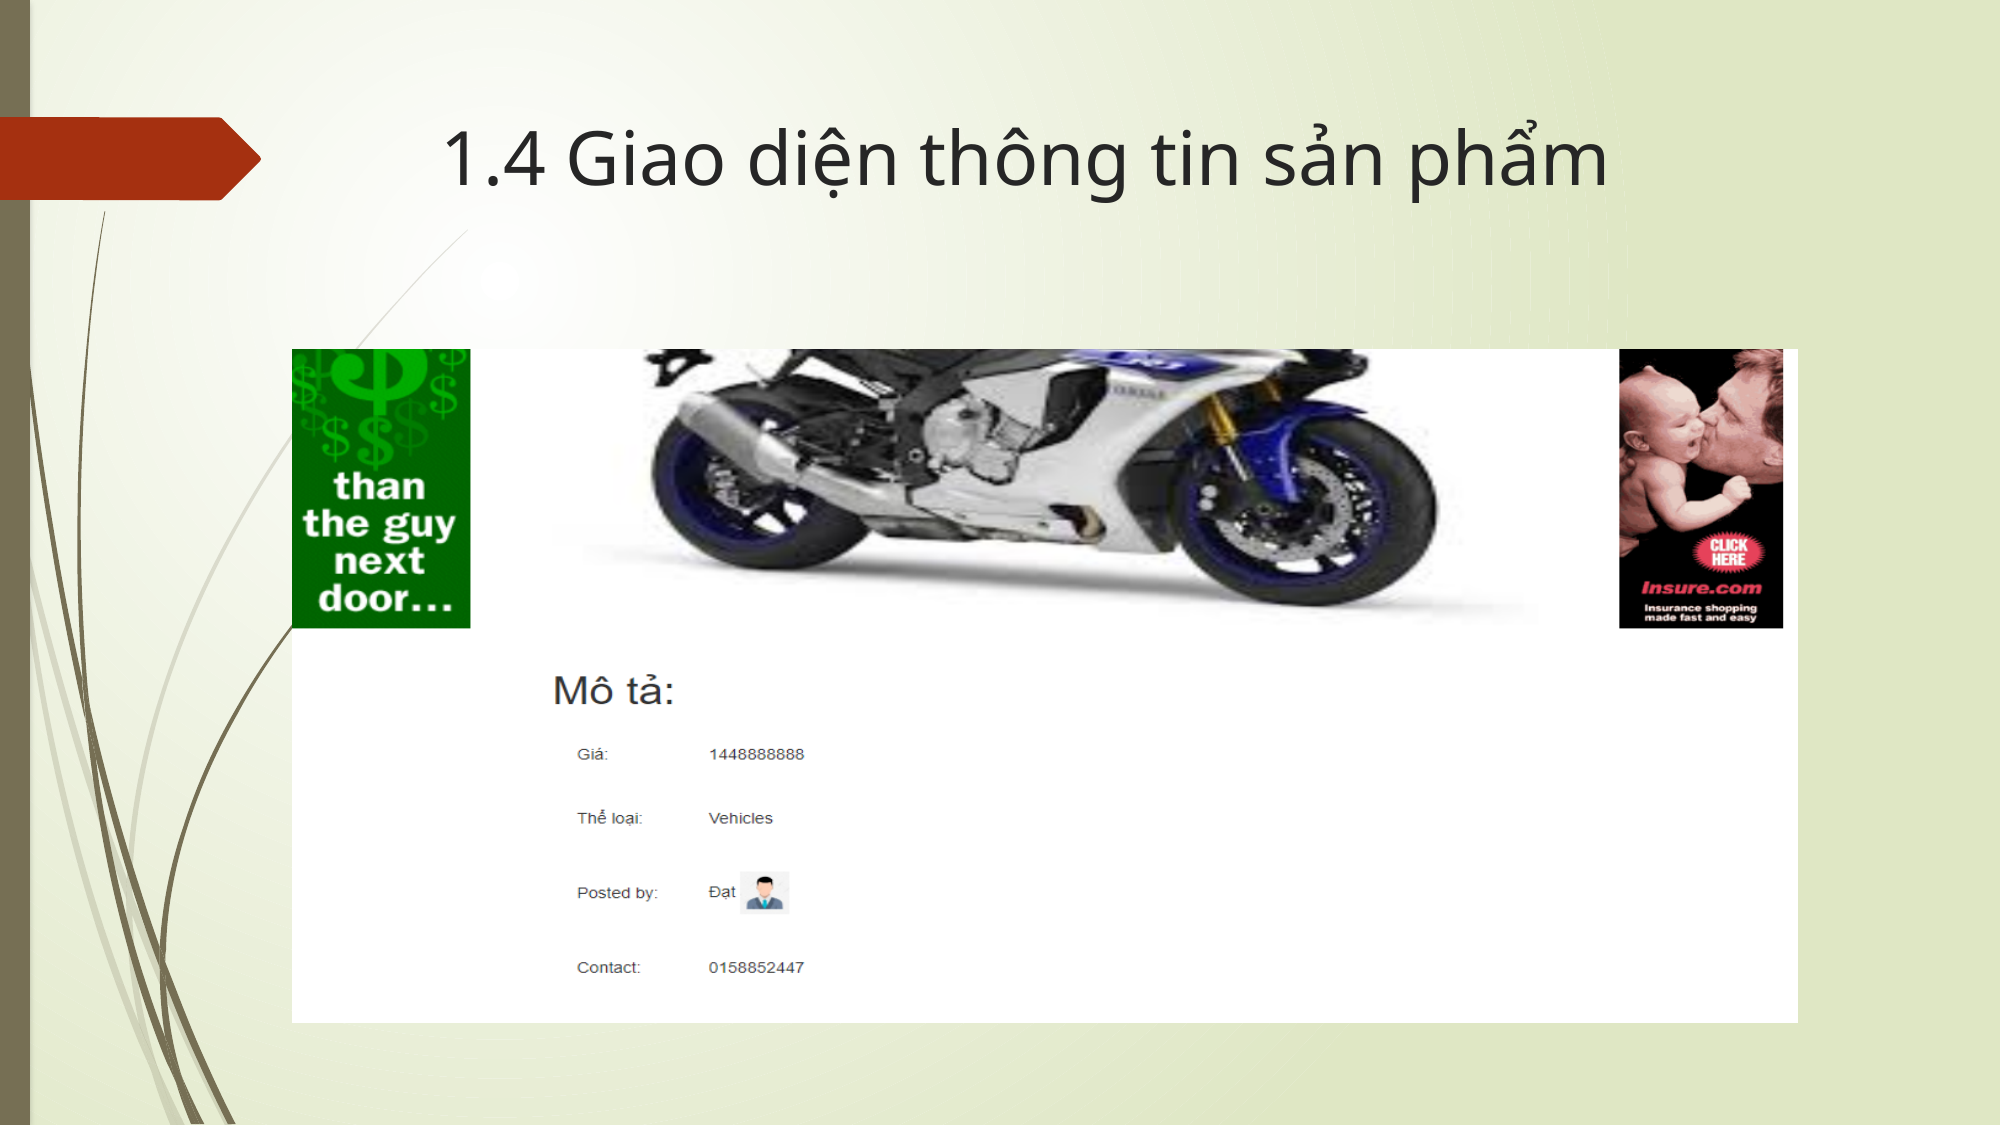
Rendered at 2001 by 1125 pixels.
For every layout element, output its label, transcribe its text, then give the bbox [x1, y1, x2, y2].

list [292, 349, 1798, 1023]
title 1.4 Giao diện thông tin sản phẩm [425, 102, 1888, 313]
